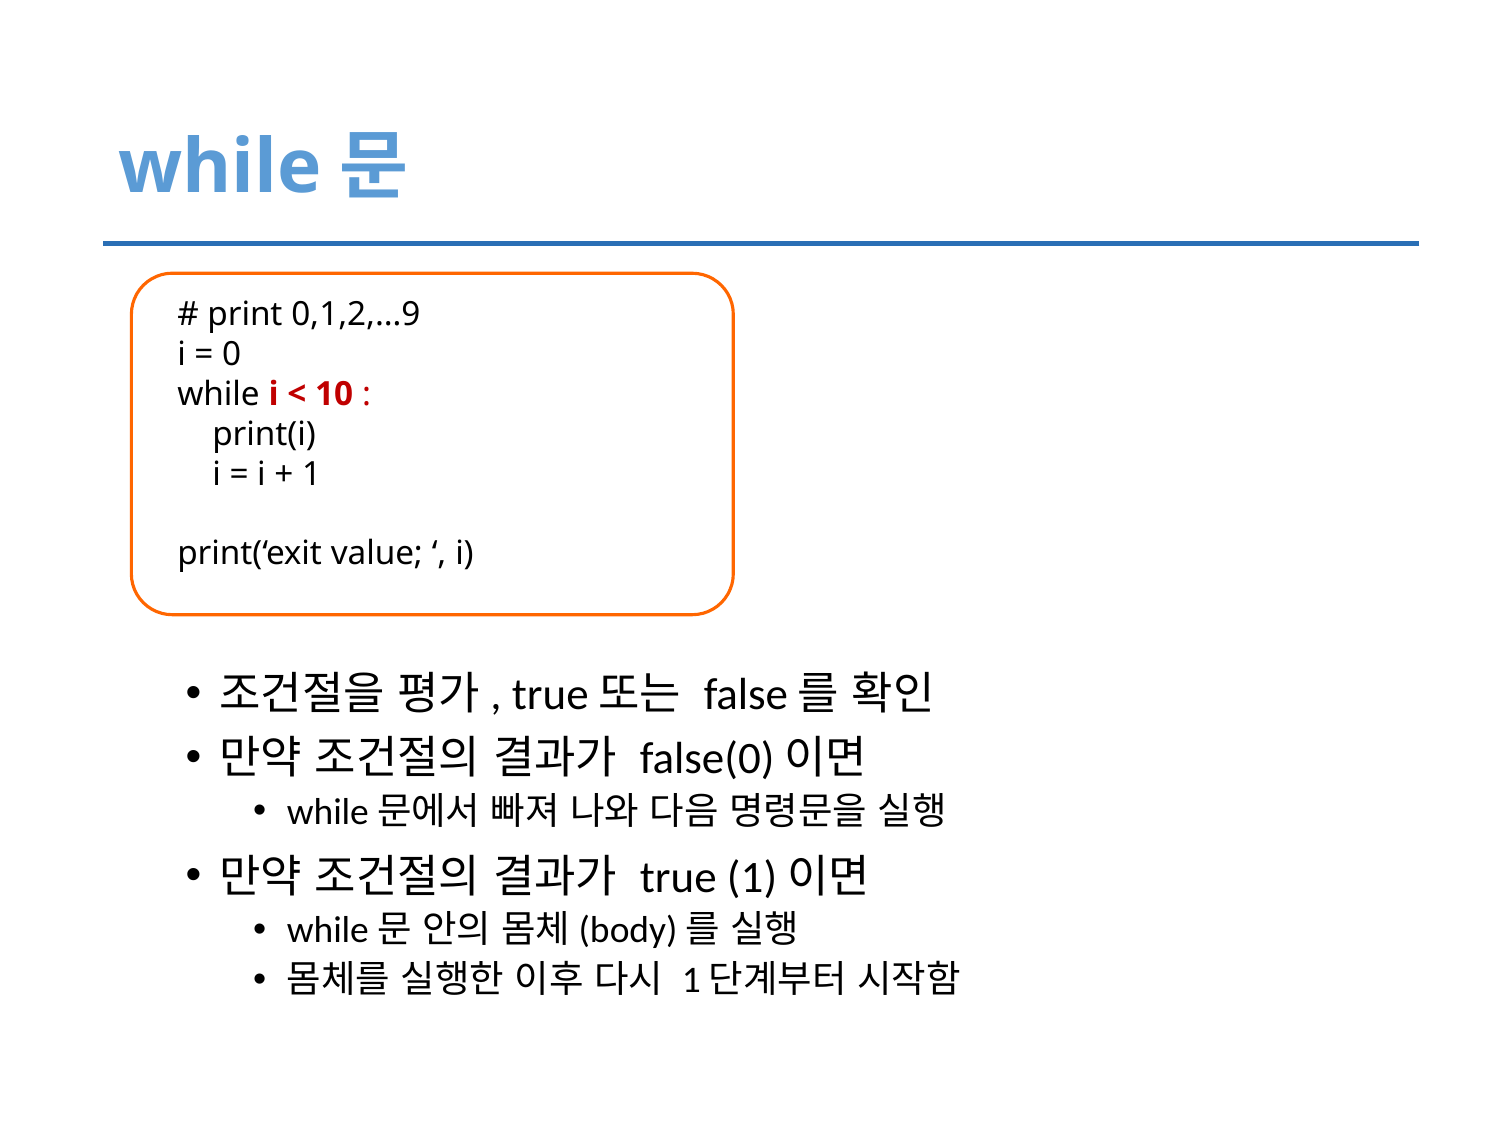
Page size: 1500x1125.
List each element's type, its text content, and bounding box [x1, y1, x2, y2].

title while문 [103, 59, 1397, 241]
title while문 [103, 246, 1397, 278]
list 조건절을 평가, true또는 false를 확인 만약 조건절의 결과가 false(0)이면 while문에서 빠져 나와 다음 명령문을 실행 만약 조건절의 결과가 true (1)이면 while문 안의 몸체(body)를 실행 몸체를 실행한 이후 다시 1단계부터 시작함 [103, 299, 1397, 1014]
text_box [131, 273, 734, 615]
text_box # print 0,1,2,…9 i = 0 while i < 10 : print(i) i = i + 1 print(‘exit value; ‘, i) [162, 284, 675, 579]
